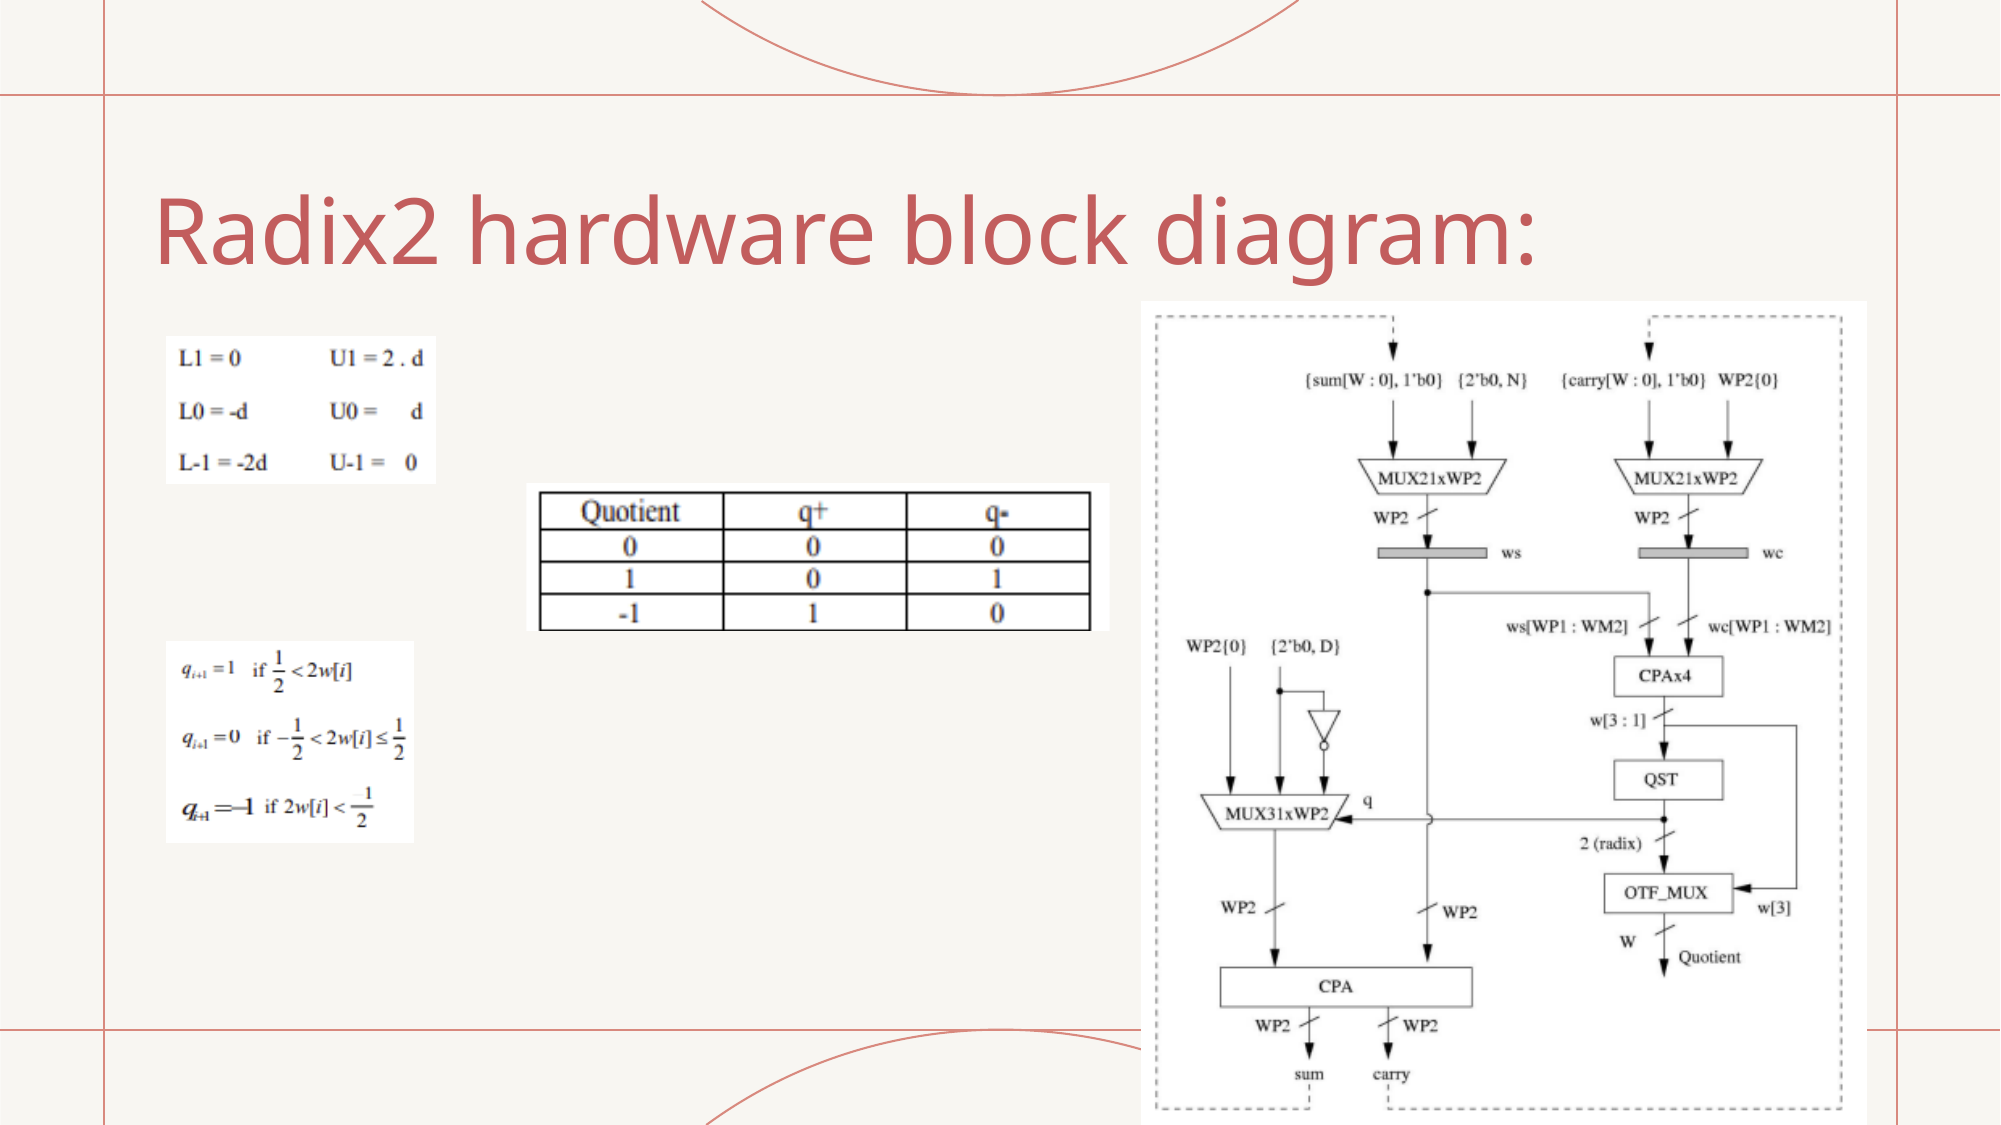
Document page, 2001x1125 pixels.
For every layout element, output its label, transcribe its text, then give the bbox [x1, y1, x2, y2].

picture [166, 336, 436, 484]
picture [526, 483, 1110, 631]
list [1140, 301, 1867, 1125]
title Radix2 hardware block diagram: [137, 119, 1863, 337]
picture [166, 641, 414, 843]
